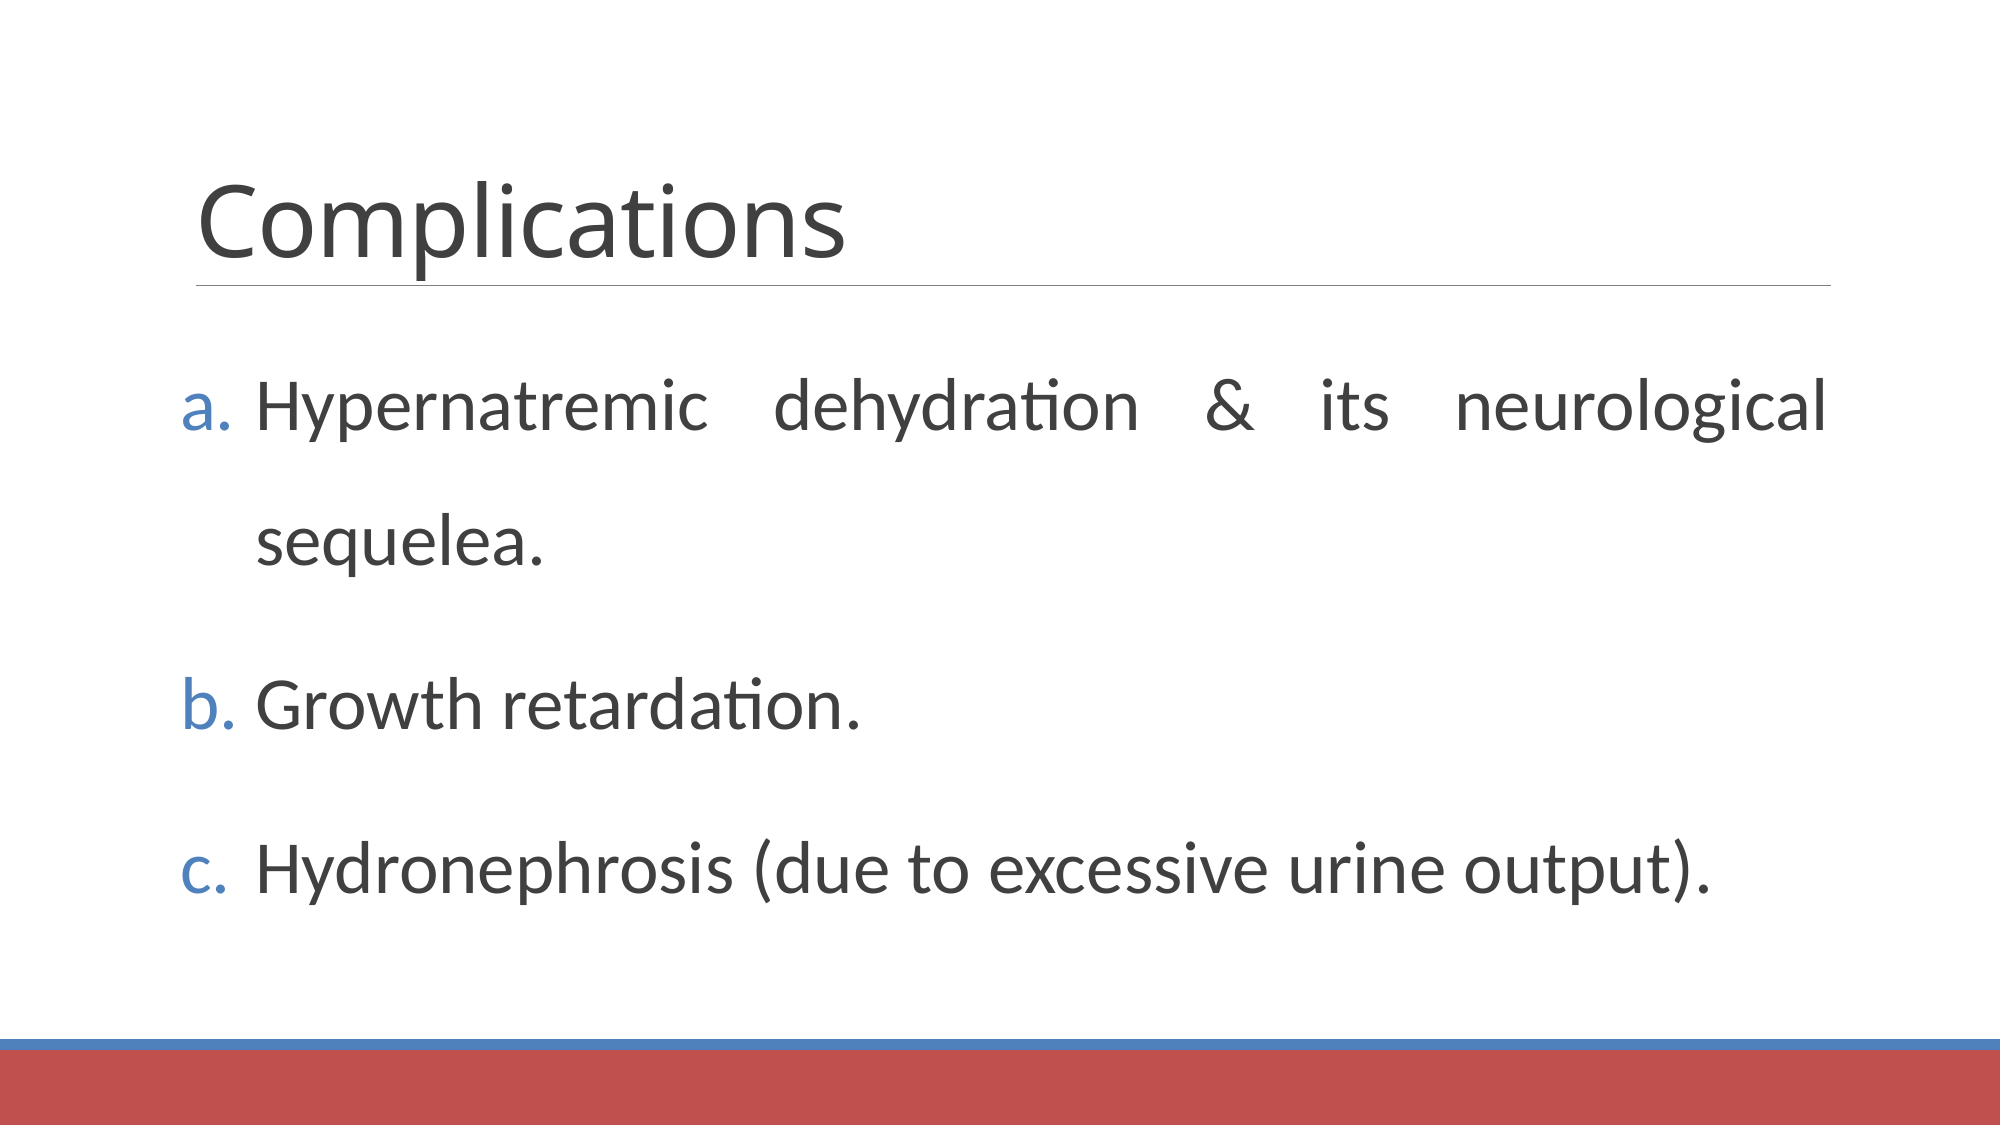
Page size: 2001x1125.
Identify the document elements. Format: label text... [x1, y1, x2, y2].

list Hypernatremic dehydration & its neurological sequelea. Growth retardation. Hydronephrosis (due to excessive urine output). [180, 302, 1830, 963]
title Complications [180, 47, 1830, 285]
